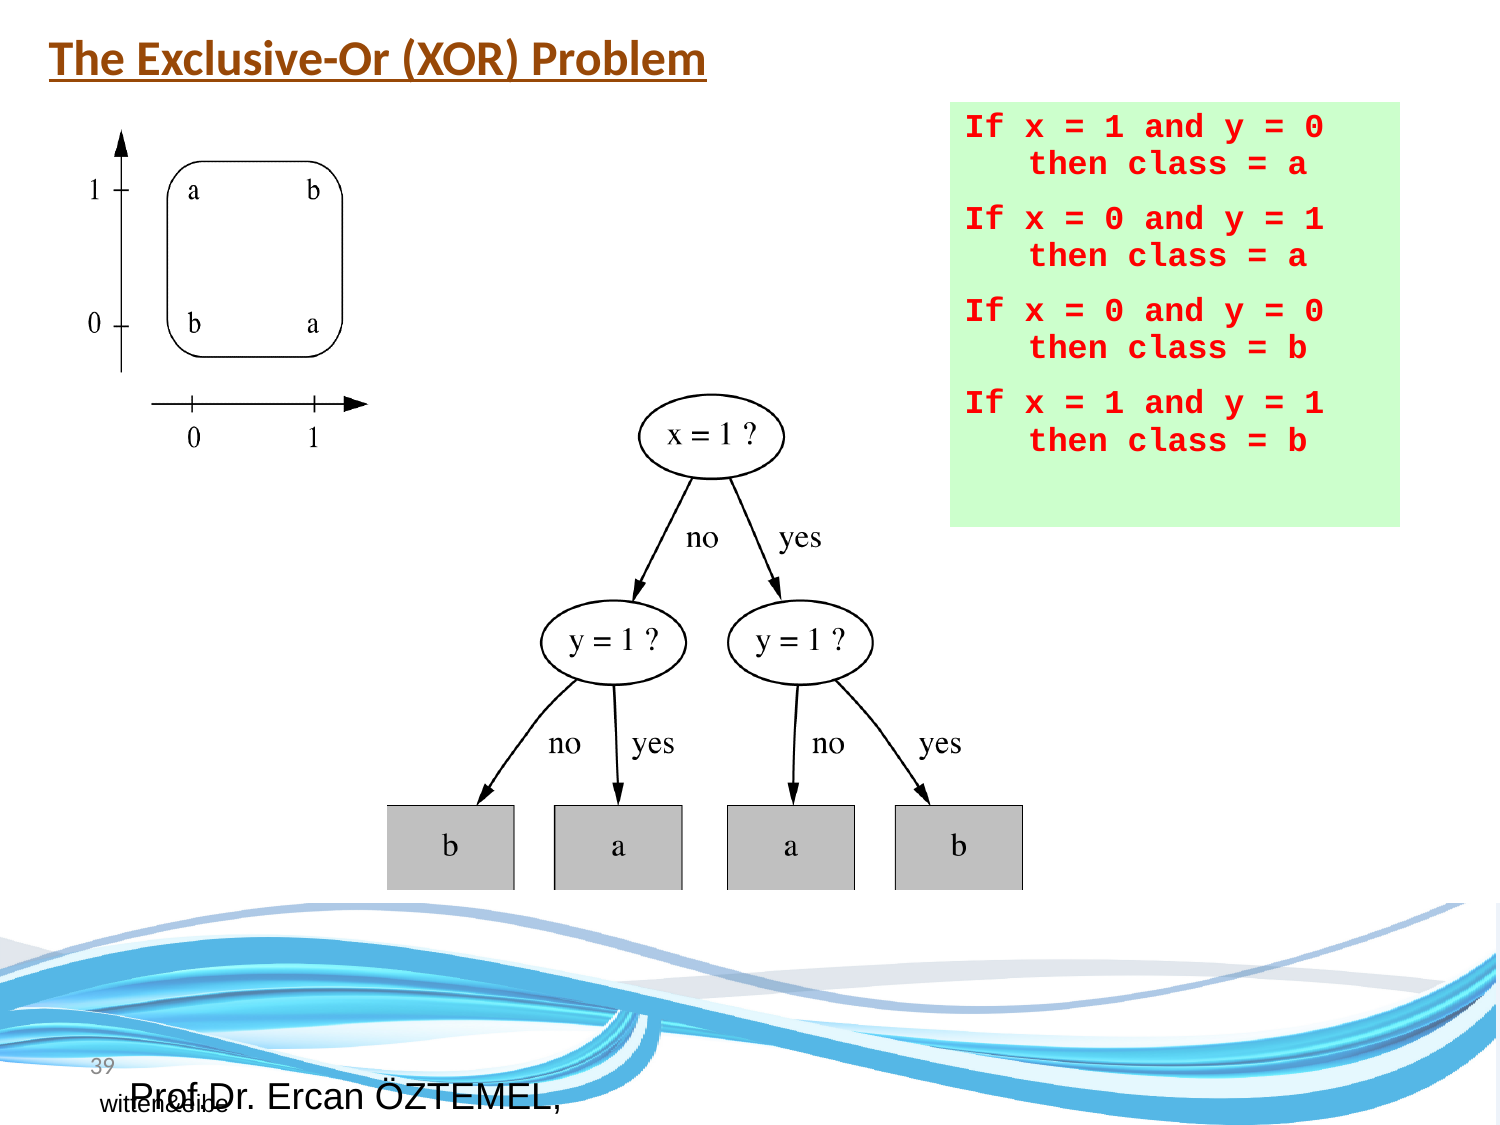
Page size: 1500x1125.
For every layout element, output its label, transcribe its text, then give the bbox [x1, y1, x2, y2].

text_box witten&eibe [85, 1079, 245, 1125]
title The Exclusive-Or (XOR) Problem [17, 9, 739, 103]
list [86, 128, 370, 456]
picture [386, 392, 1038, 890]
table_header If x = 1 and y = 0 then class = a If x = 0 and y = 1 then class = a If x = 0 and y = 0 then class = b If x = 1 and y = 1 then class = b [950, 102, 1400, 527]
slide_number 39 [75, 1042, 425, 1103]
picture [0, 903, 1500, 1125]
picture [382, 1103, 396, 1107]
